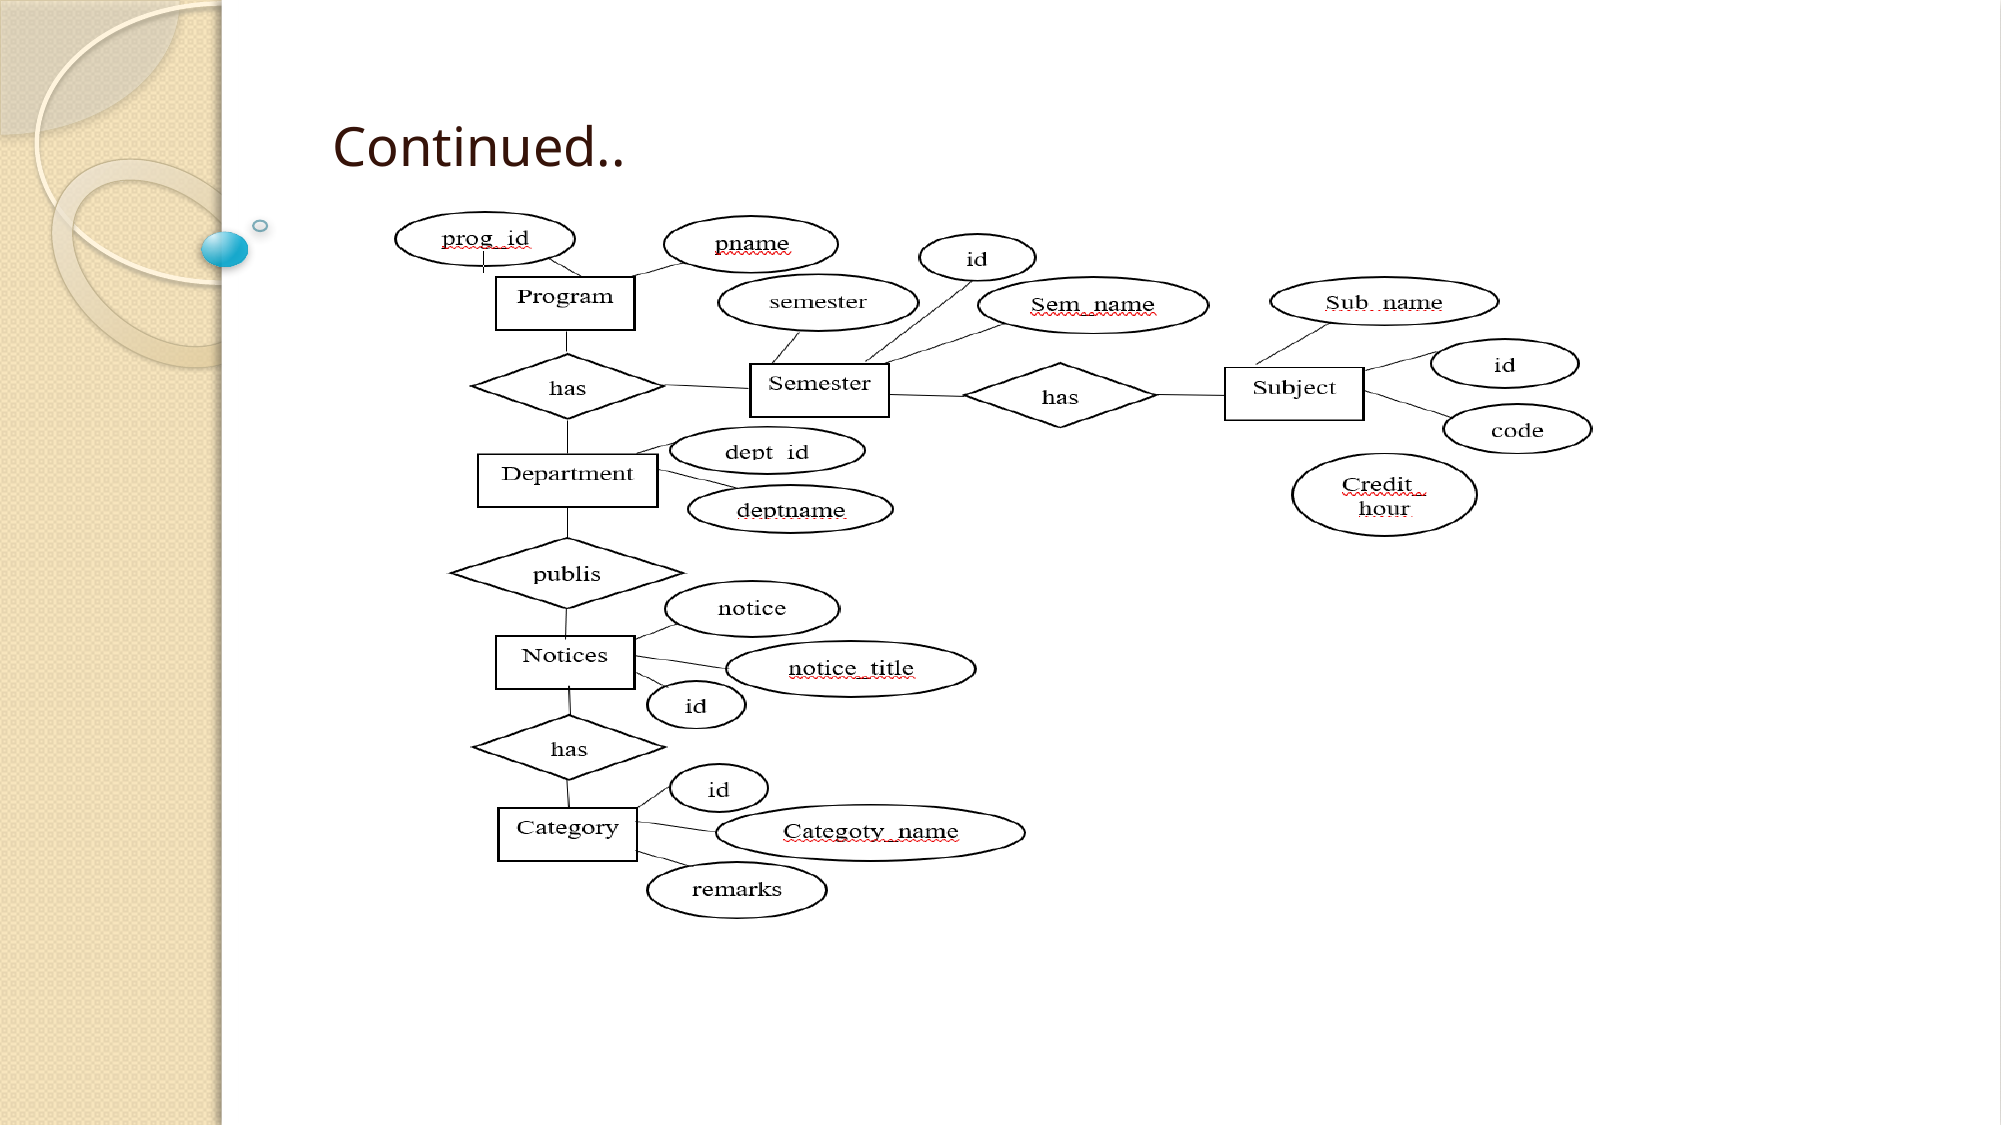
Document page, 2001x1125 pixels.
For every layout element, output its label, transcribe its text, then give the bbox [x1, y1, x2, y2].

picture [359, 196, 1630, 969]
subtitle Continued.. [313, 112, 1934, 1087]
